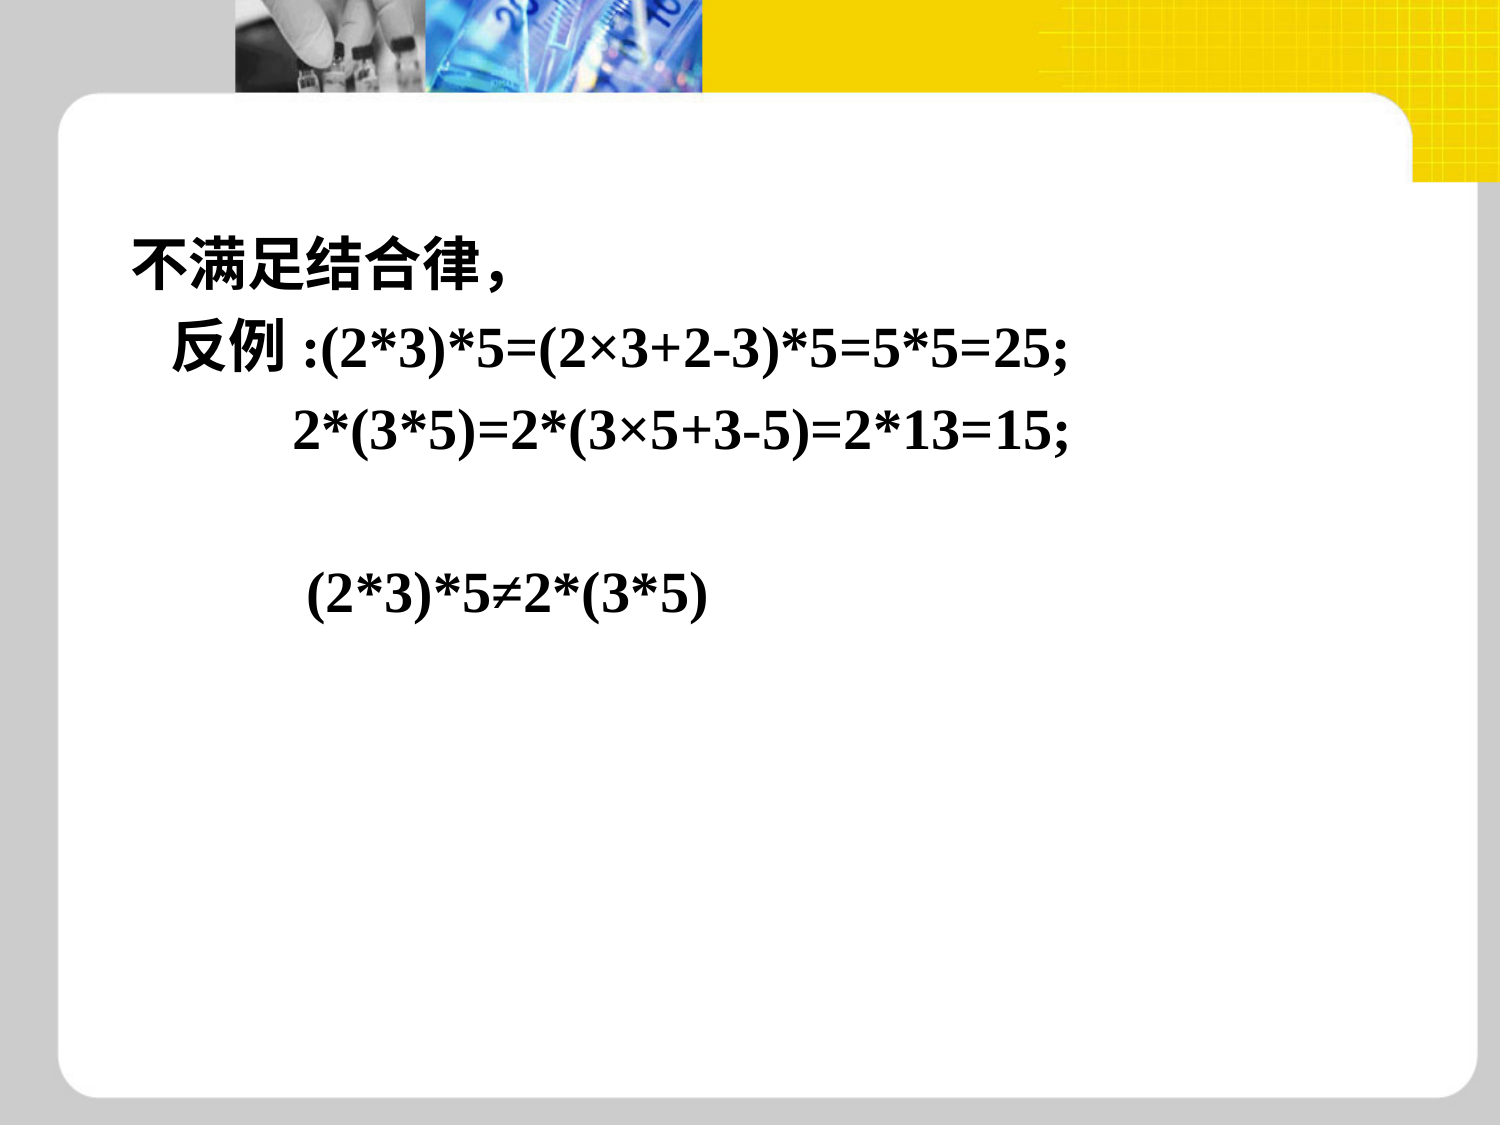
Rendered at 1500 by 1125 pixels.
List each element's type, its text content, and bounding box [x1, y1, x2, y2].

list 不满足结合律， 反例:(2*3)*5=(2×3+2-3)*5=5*5=25; 2*(3*5)=2*(3×5+3-5)=2*13=15; (2*3)*5≠2*(3*5) [88, 219, 1451, 970]
picture [0, 0, 1500, 1125]
